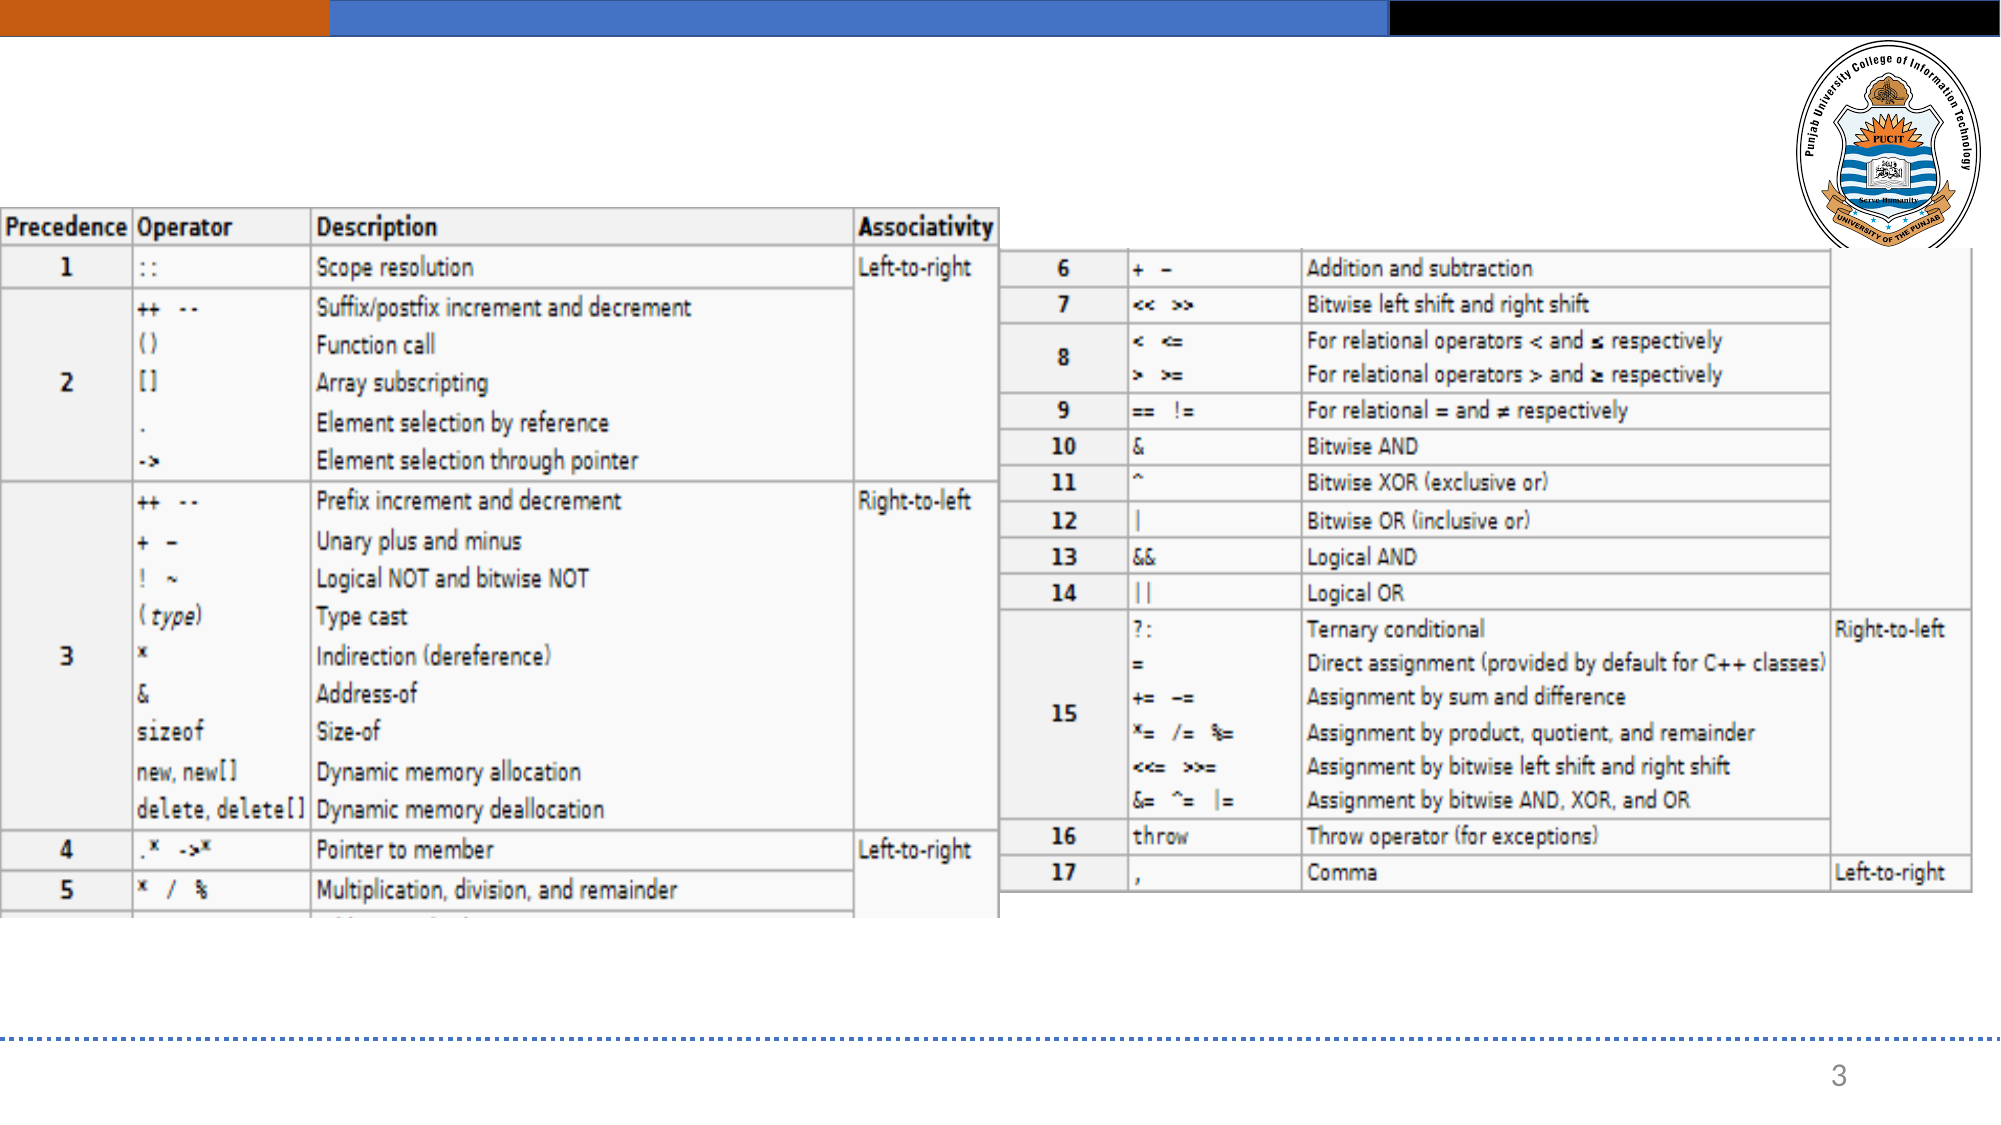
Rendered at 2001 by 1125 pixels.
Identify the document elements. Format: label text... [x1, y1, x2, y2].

slide_number 3 [1412, 1042, 1863, 1103]
picture [0, 40, 2000, 918]
